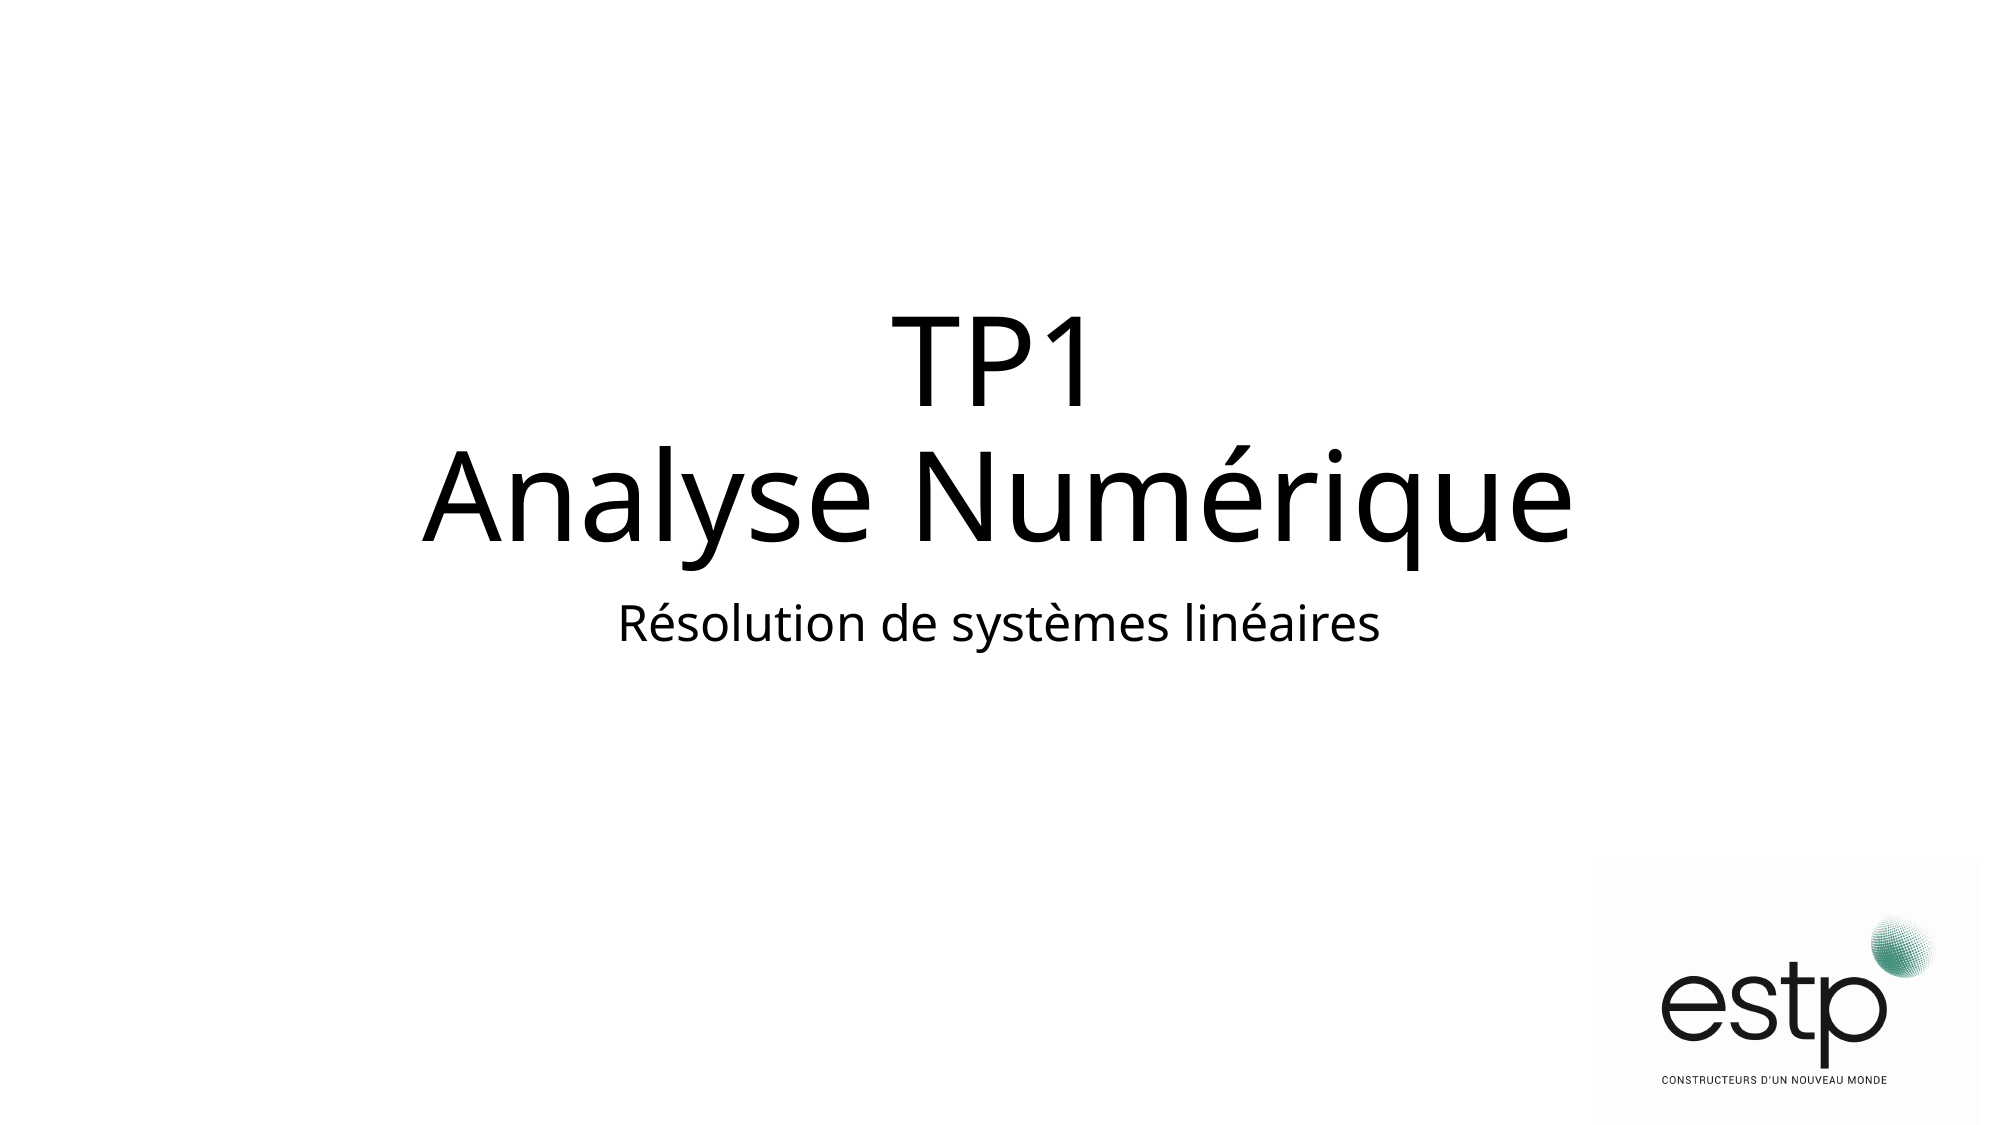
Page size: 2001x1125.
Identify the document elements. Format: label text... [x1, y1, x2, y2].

picture [1594, 861, 1980, 1125]
title TP1 Analyse Numérique [249, 184, 1750, 576]
subtitle Résolution de systèmes linéaires [249, 590, 1750, 863]
